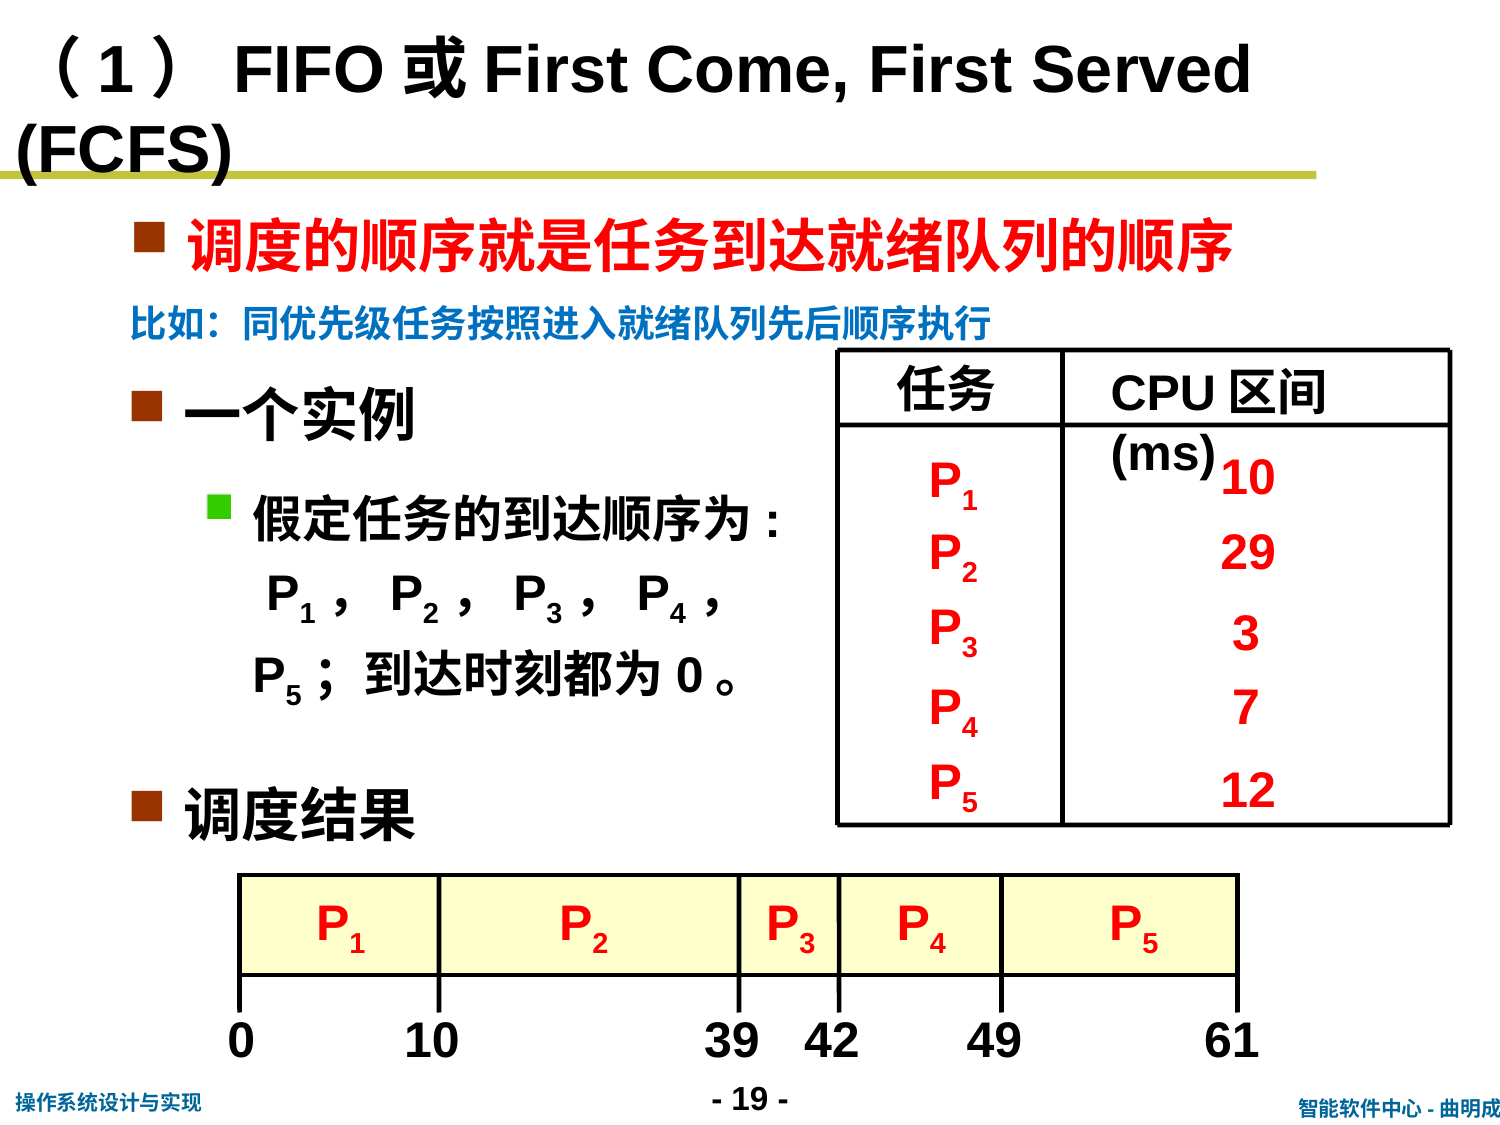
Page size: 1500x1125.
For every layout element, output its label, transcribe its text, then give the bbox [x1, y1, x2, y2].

list 调度的顺序就是任务到达就绪队列的顺序 比如：同优先级任务按照进入就绪队列先后顺序执行 [114, 180, 1415, 323]
title （1）FIFO或First Come, First Served (FCFS) [0, 50, 1500, 161]
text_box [112, 349, 1451, 826]
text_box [112, 833, 1276, 1076]
